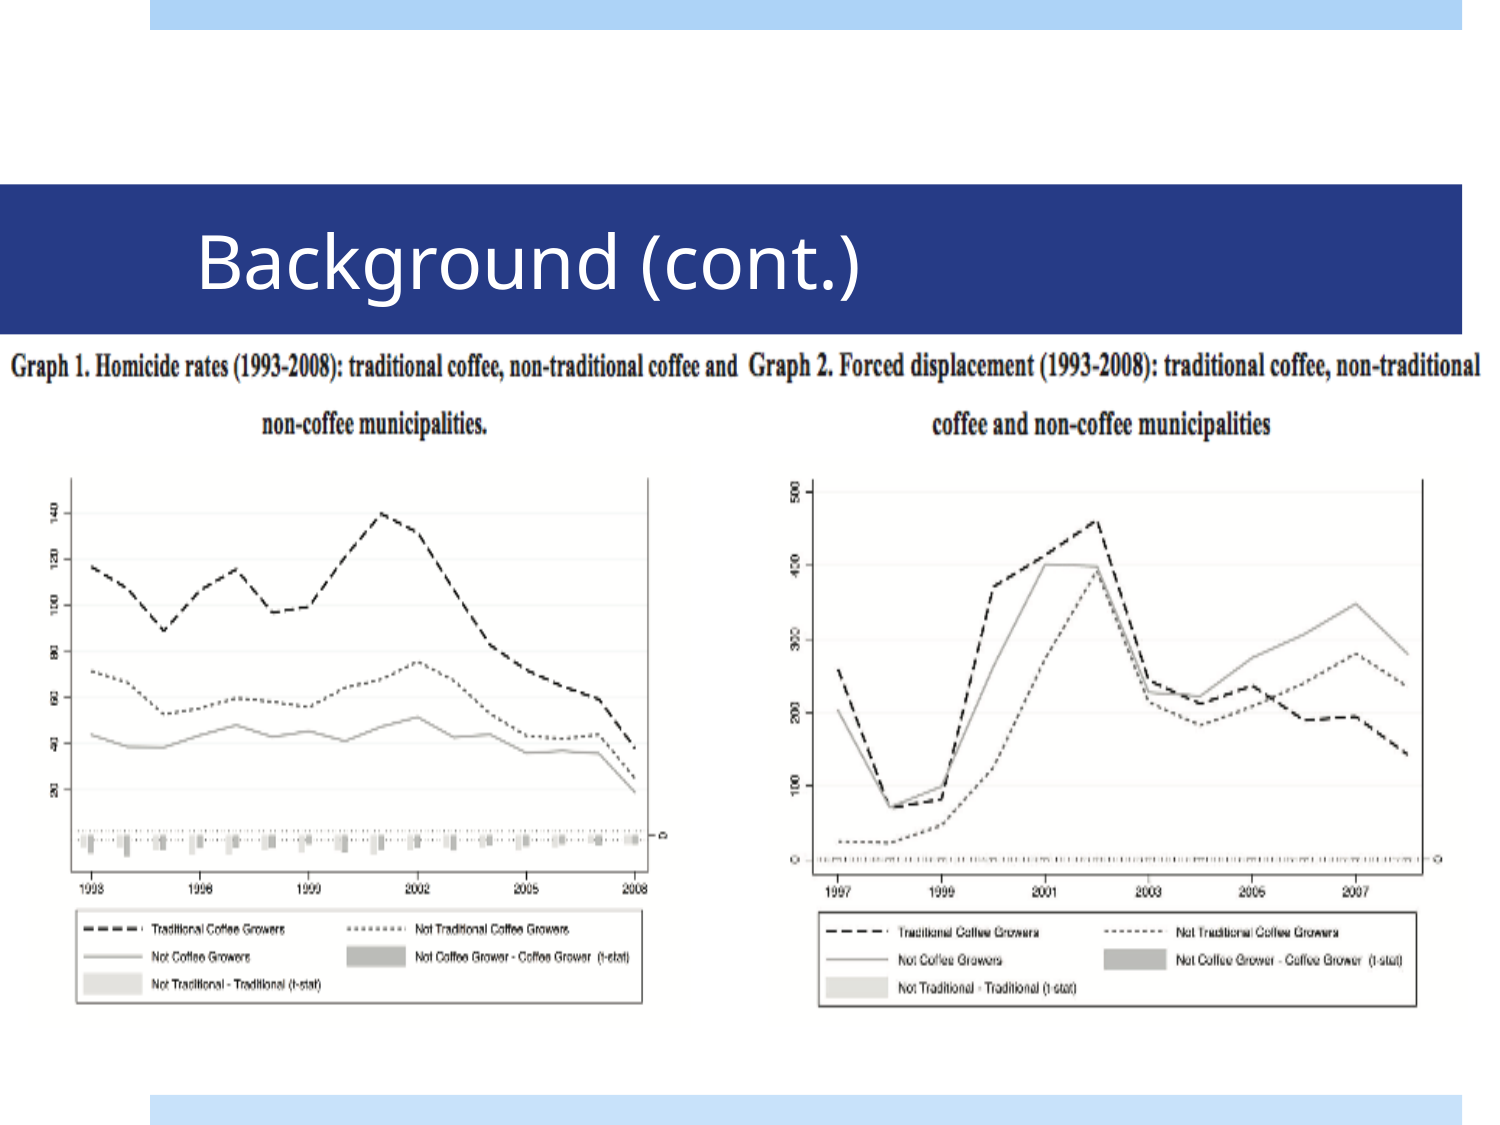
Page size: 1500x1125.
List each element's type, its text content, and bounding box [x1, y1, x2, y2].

picture [0, 338, 1493, 1028]
title Background (cont.) [0, 184, 1463, 335]
